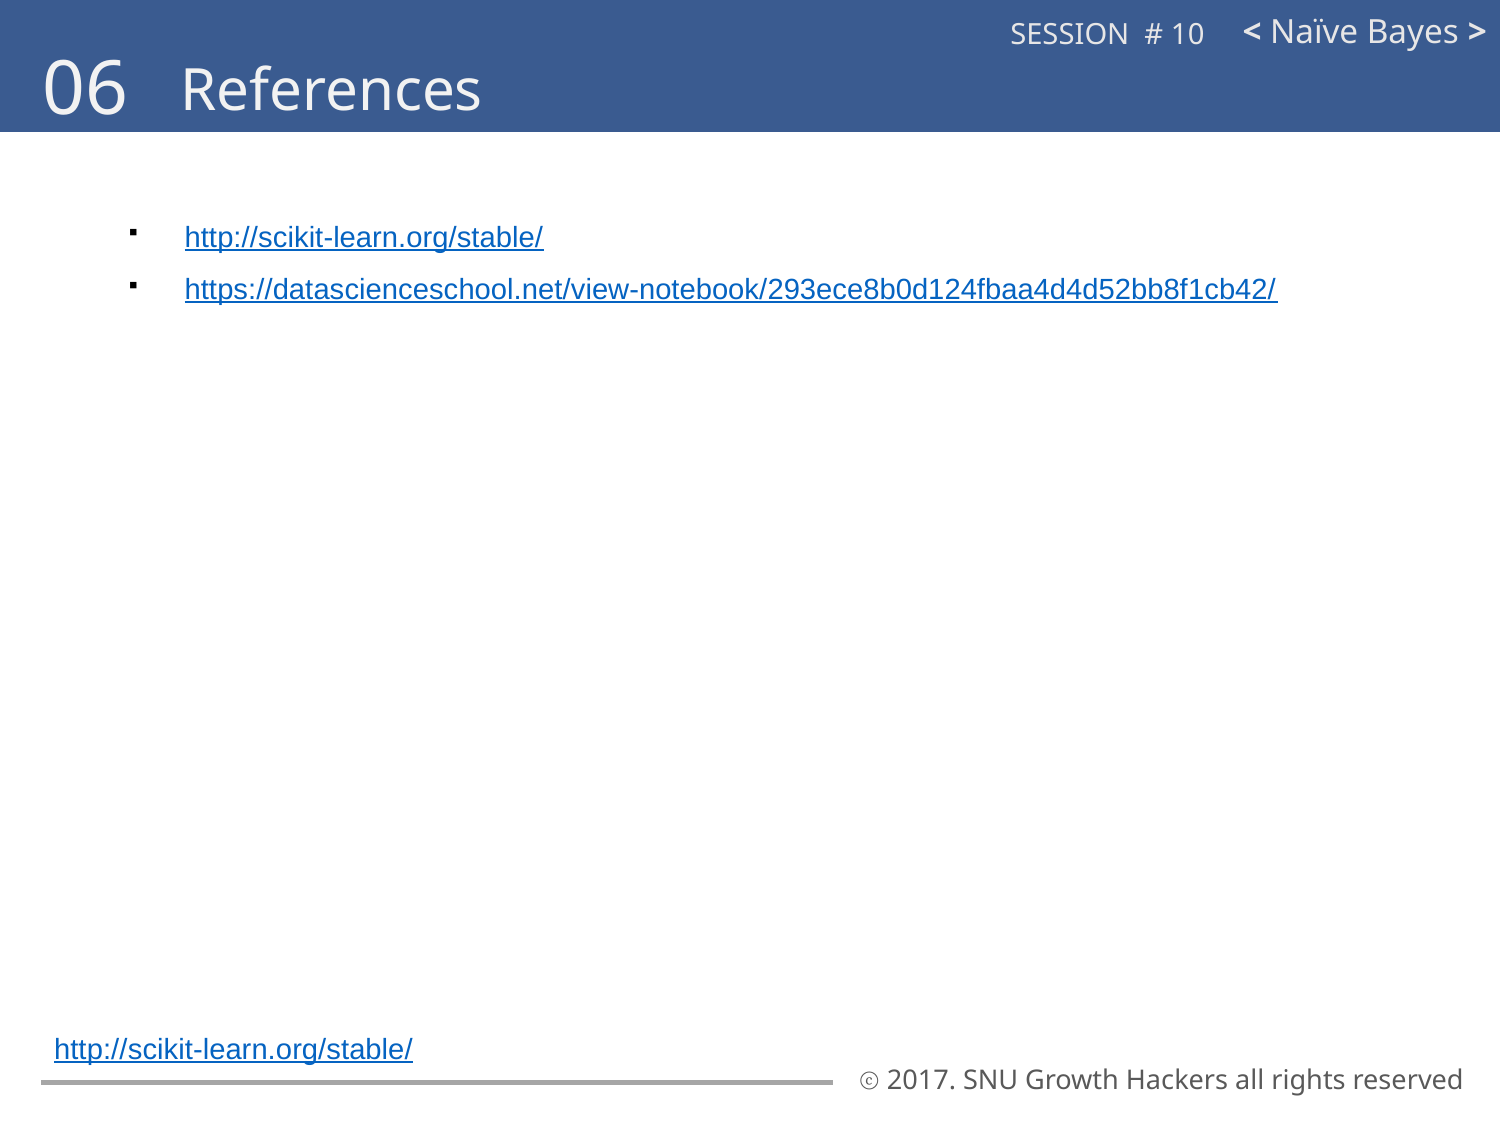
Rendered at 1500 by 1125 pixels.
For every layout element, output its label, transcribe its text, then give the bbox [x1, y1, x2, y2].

text_box [0, 0, 1500, 132]
text_box ⓒ 2017. SNU Growth Hackers all rights reserved [844, 1055, 1495, 1103]
text_box < Naïve Bayes > [1227, 2, 1500, 58]
text_box http://scikit-learn.org/stable/ [39, 1023, 563, 1073]
text_box 06 [27, 32, 144, 138]
text_box References [165, 44, 498, 130]
text_box SESSION # 10 [995, 7, 1228, 58]
text_box http://scikit-learn.org/stable/ https://datascienceschool.net/view-notebook/293ece8b0d124fbaa4d4d52bb8f1cb42/ [113, 193, 1387, 366]
